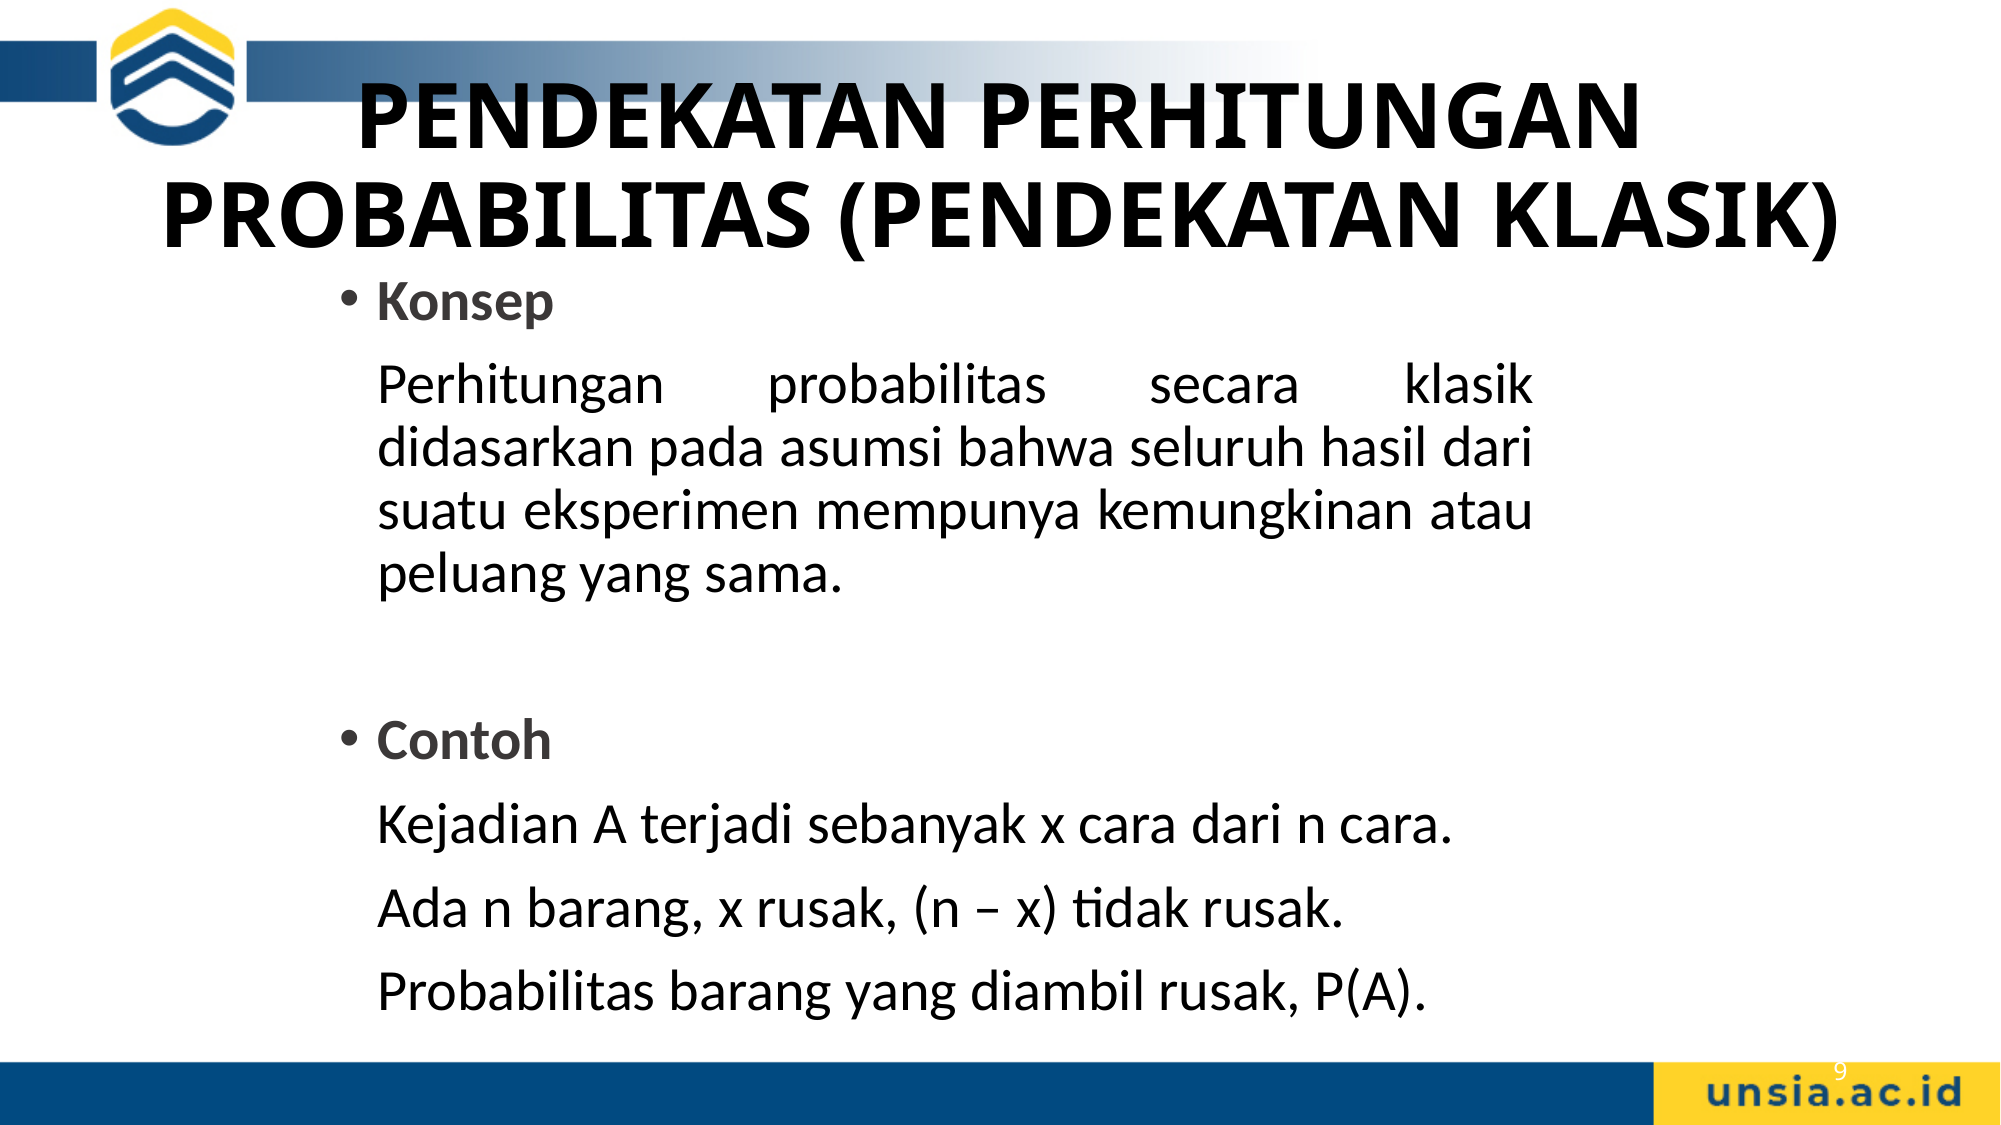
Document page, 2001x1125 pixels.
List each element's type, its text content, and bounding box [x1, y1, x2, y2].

picture [0, 0, 2001, 1125]
list Konsep Perhitungan probabilitas secara klasik didasarkan pada asumsi bahwa seluruh hasil dari suatu eksperimen mempunya kemungkinan atau peluang yang sama. Contoh Kejadian A terjadi sebanyak x cara dari n cara. Ada n barang, x rusak, (n – x) tidak rusak. Probabilitas barang yang diambil rusak, P(A). [324, 262, 1550, 1062]
title PENDEKATAN PERHITUNGAN PROBABILITAS (PENDEKATAN KLASIK) [137, 59, 1863, 278]
slide_number 9 [1412, 1042, 1863, 1103]
